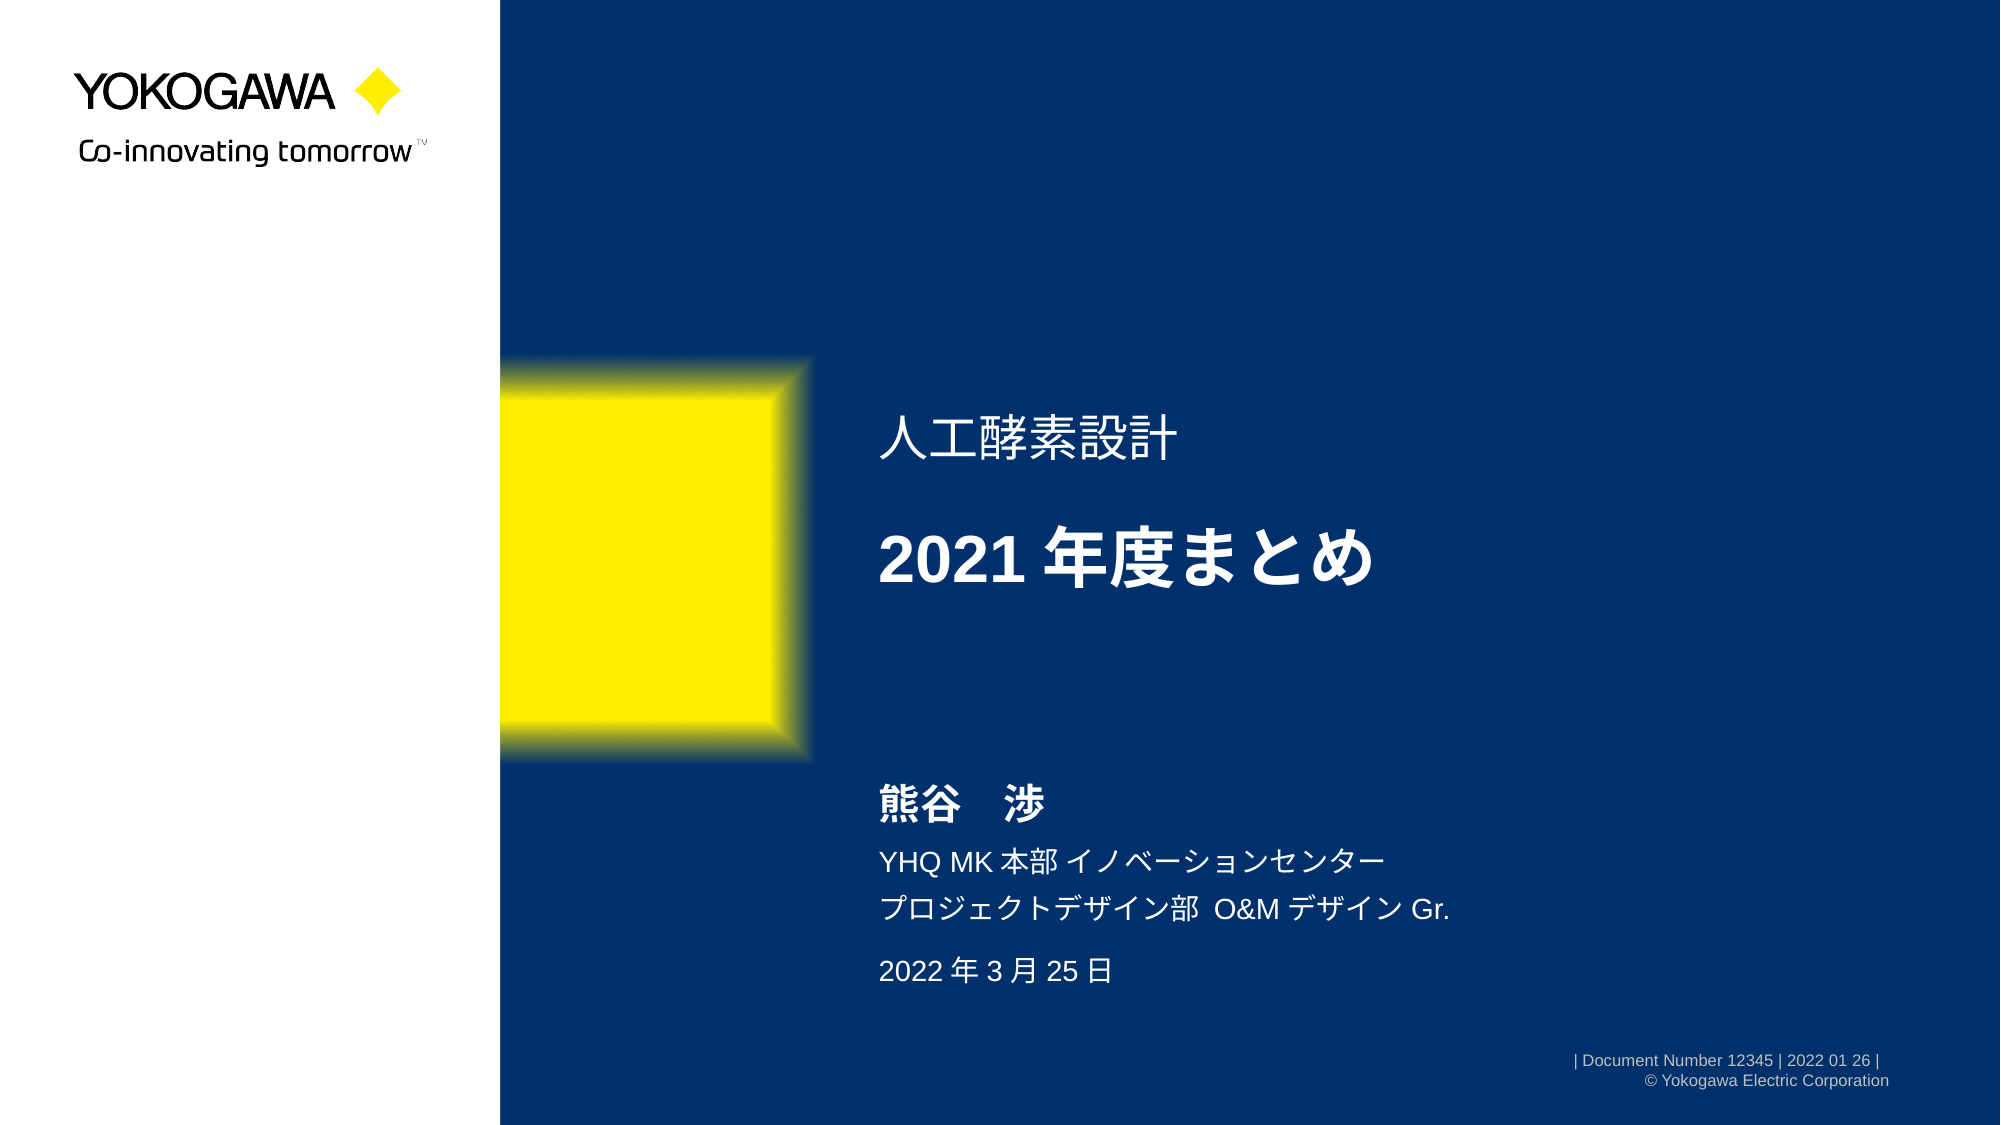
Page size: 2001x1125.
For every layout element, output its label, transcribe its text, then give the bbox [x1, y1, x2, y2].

list 熊谷 渉 [863, 768, 1735, 835]
list 2022年3月25日 [863, 949, 1498, 994]
title 2021年度まとめ [863, 416, 1932, 707]
text_box 人工酵素設計 [863, 405, 1731, 473]
picture [500, 288, 882, 832]
picture [73, 67, 427, 167]
list YHQ MK本部 イノベーションセンター プロジェクトデザイン部 O&MデザインGr. [863, 835, 1735, 939]
